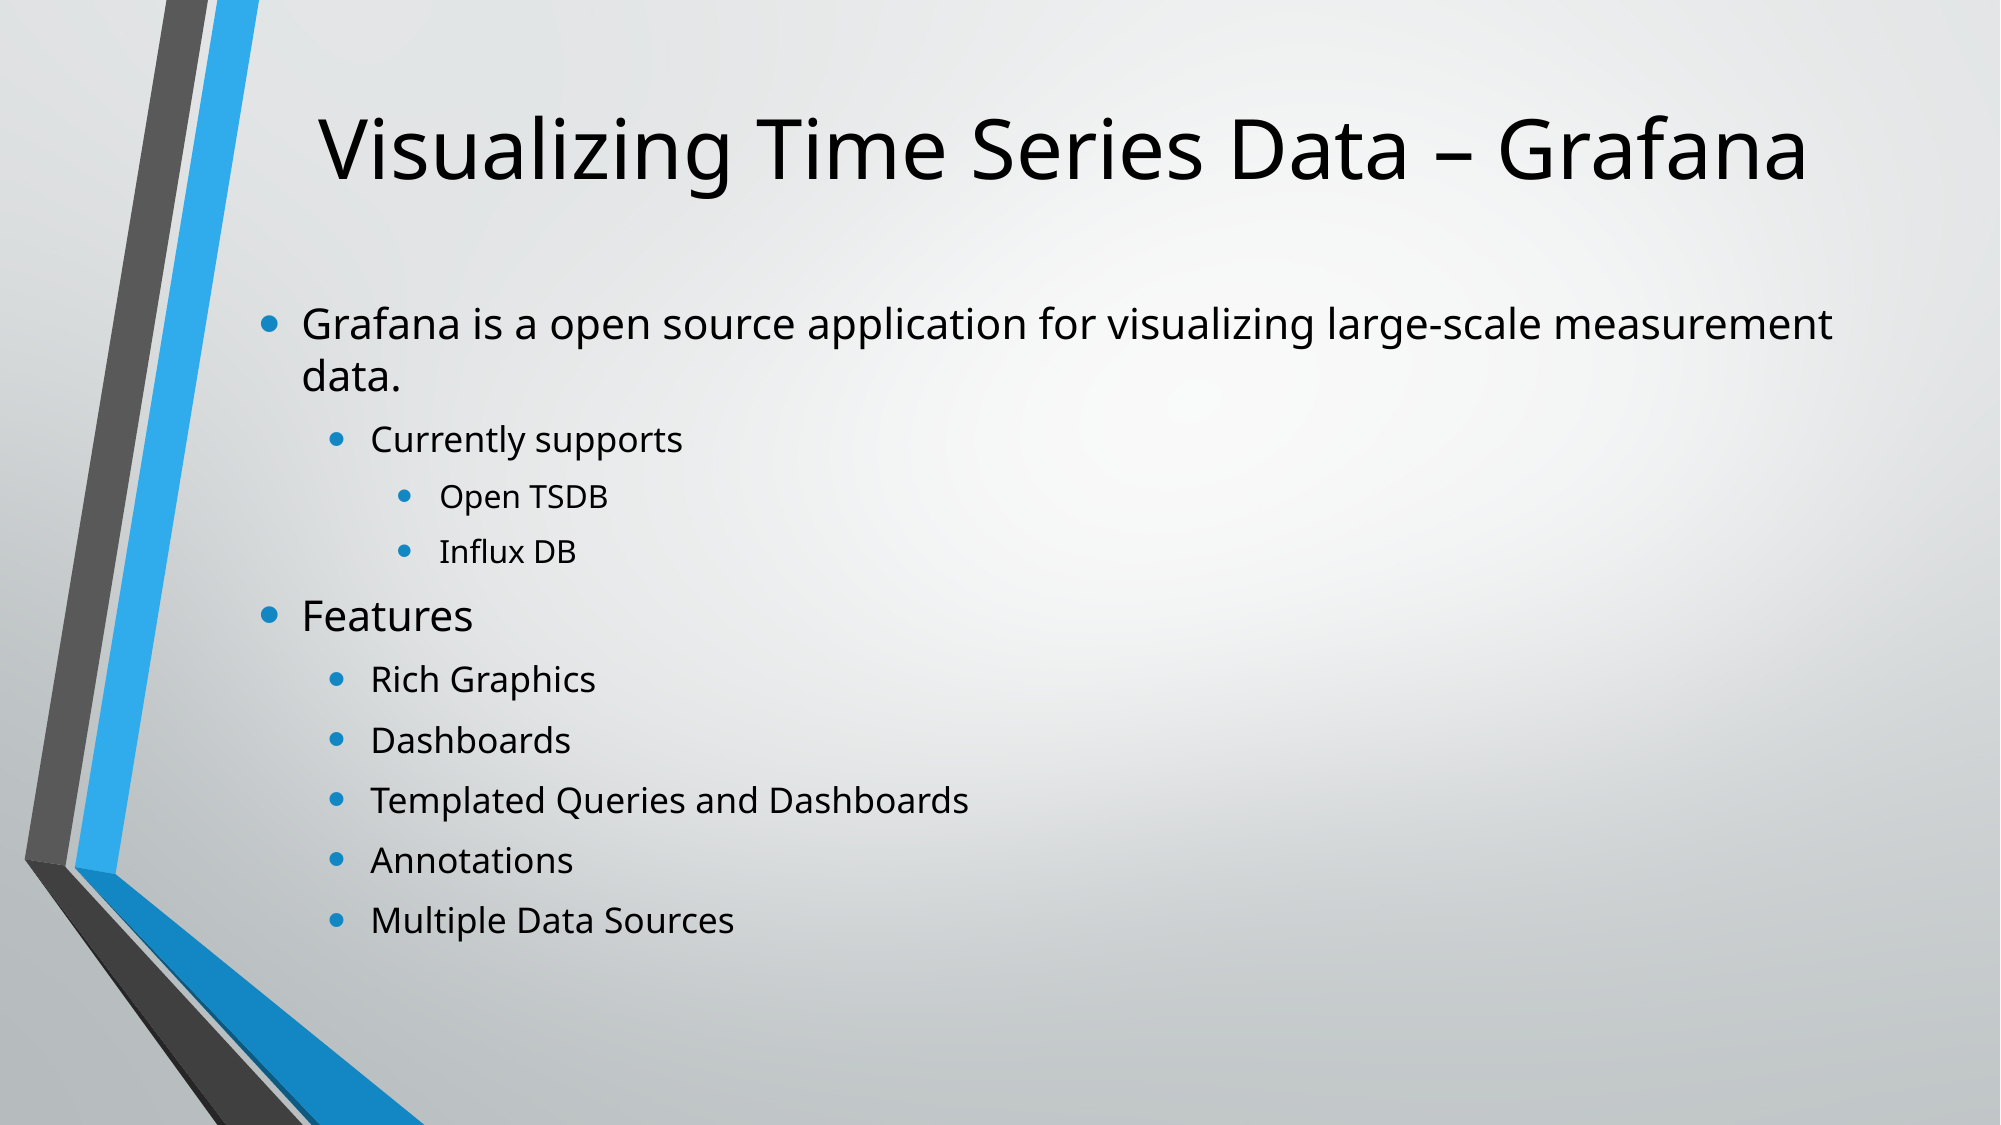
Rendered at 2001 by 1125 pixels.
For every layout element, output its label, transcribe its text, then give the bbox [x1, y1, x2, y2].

title Visualizing Time Series Data – Grafana [243, 2, 1887, 290]
list Grafana is a open source application for visualizing large-scale measurement data. Currently supports Open TSDB Influx DB Features Rich Graphics Dashboards Templated Queries and Dashboards Annotations Multiple Data Sources [243, 290, 1887, 950]
